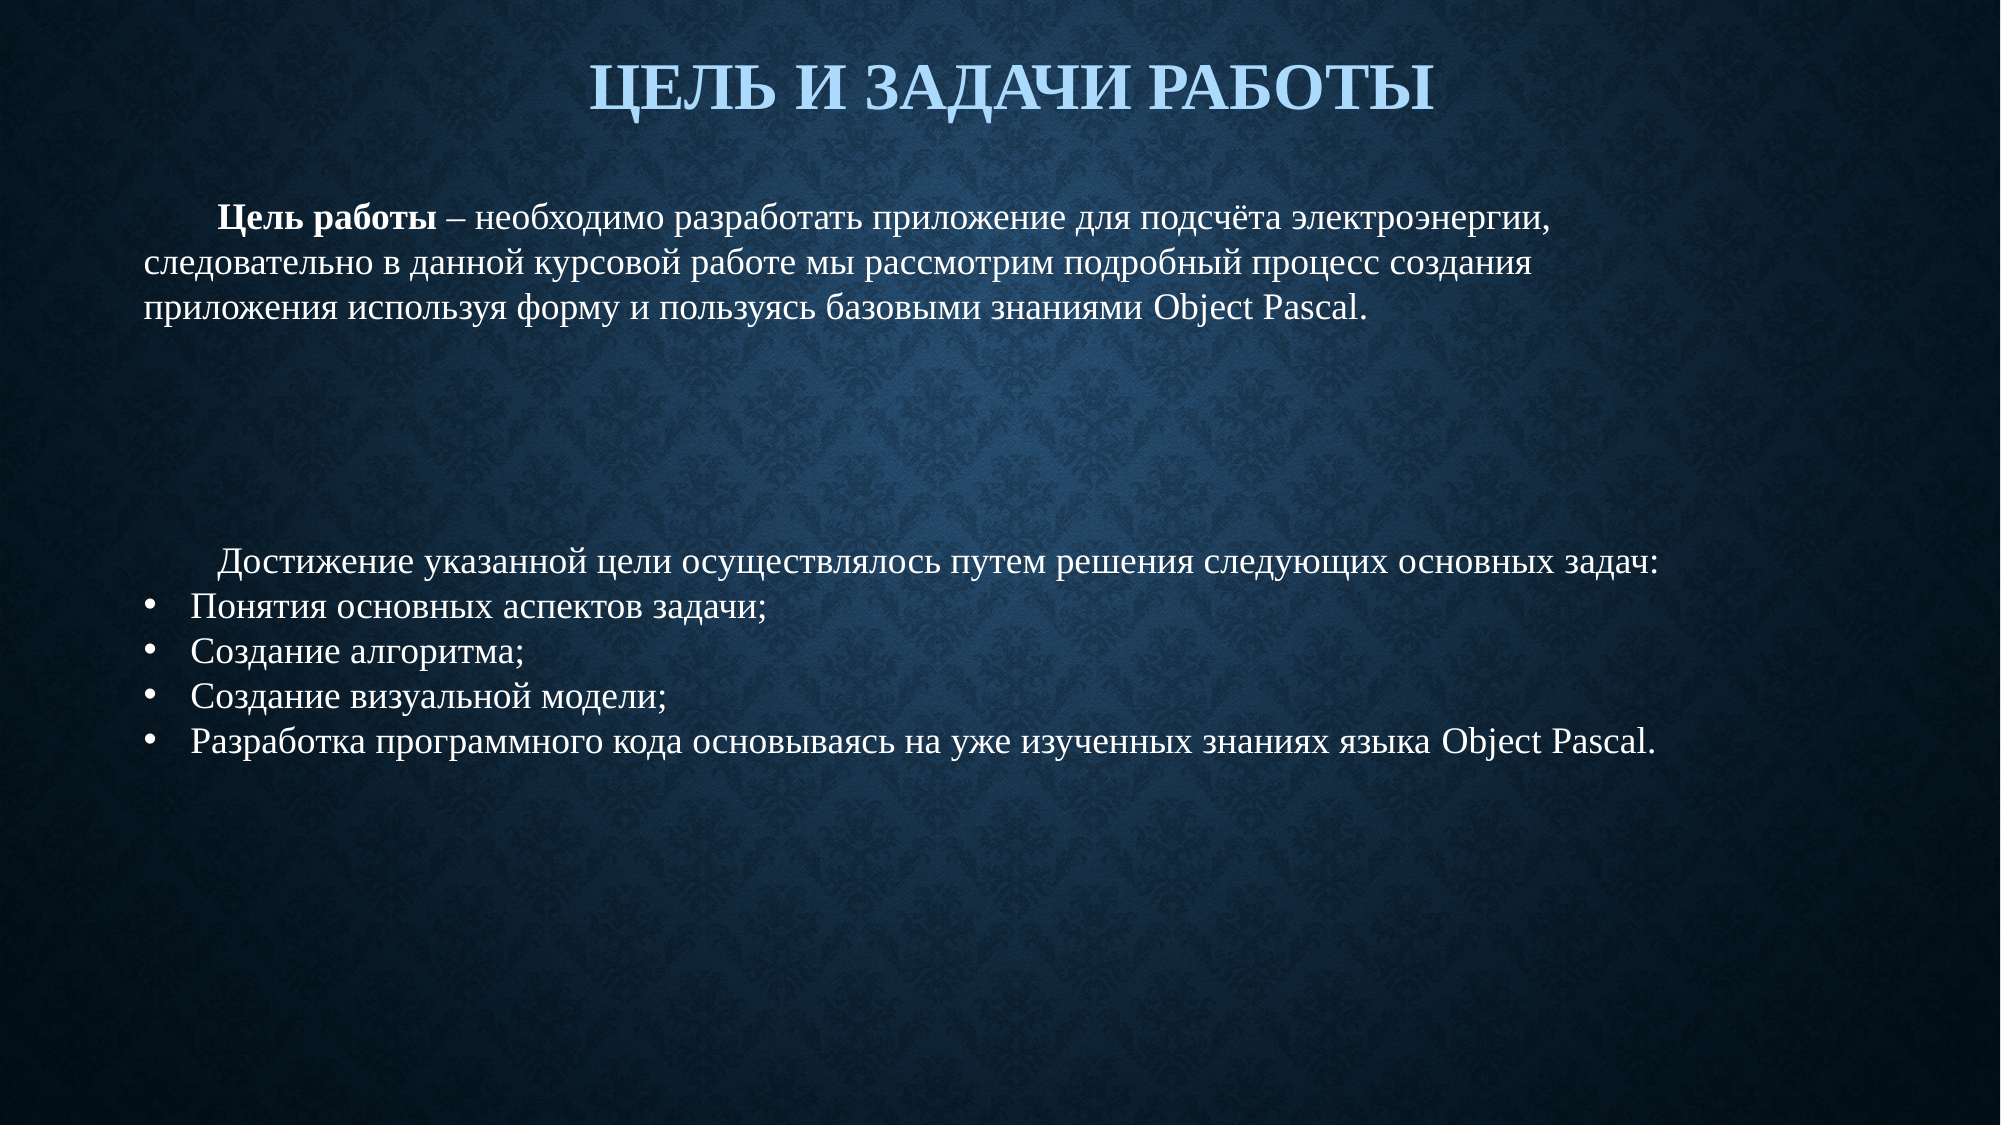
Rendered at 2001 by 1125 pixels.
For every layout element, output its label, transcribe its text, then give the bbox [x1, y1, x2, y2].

title ЦЕЛЬ И ЗАДАЧИ РАБОТЫ [362, 41, 1663, 134]
text_box Достижение указанной цели осуществлялось путем решения следующих основных задач: Понятия основных аспектов задачи; Создание алгоритма; Создание визуальной модели; Разработка программного кода основываясь на уже изученных знаниях языка Object Pascal. [128, 529, 1686, 769]
text_box Цель работы – необходимо разработать приложение для подсчёта электроэнергии, следовательно в данной курсовой работе мы рассмотрим подробный процесс создания приложения используя форму и пользуясь базовыми знаниями Object Pascal. [128, 184, 1686, 335]
